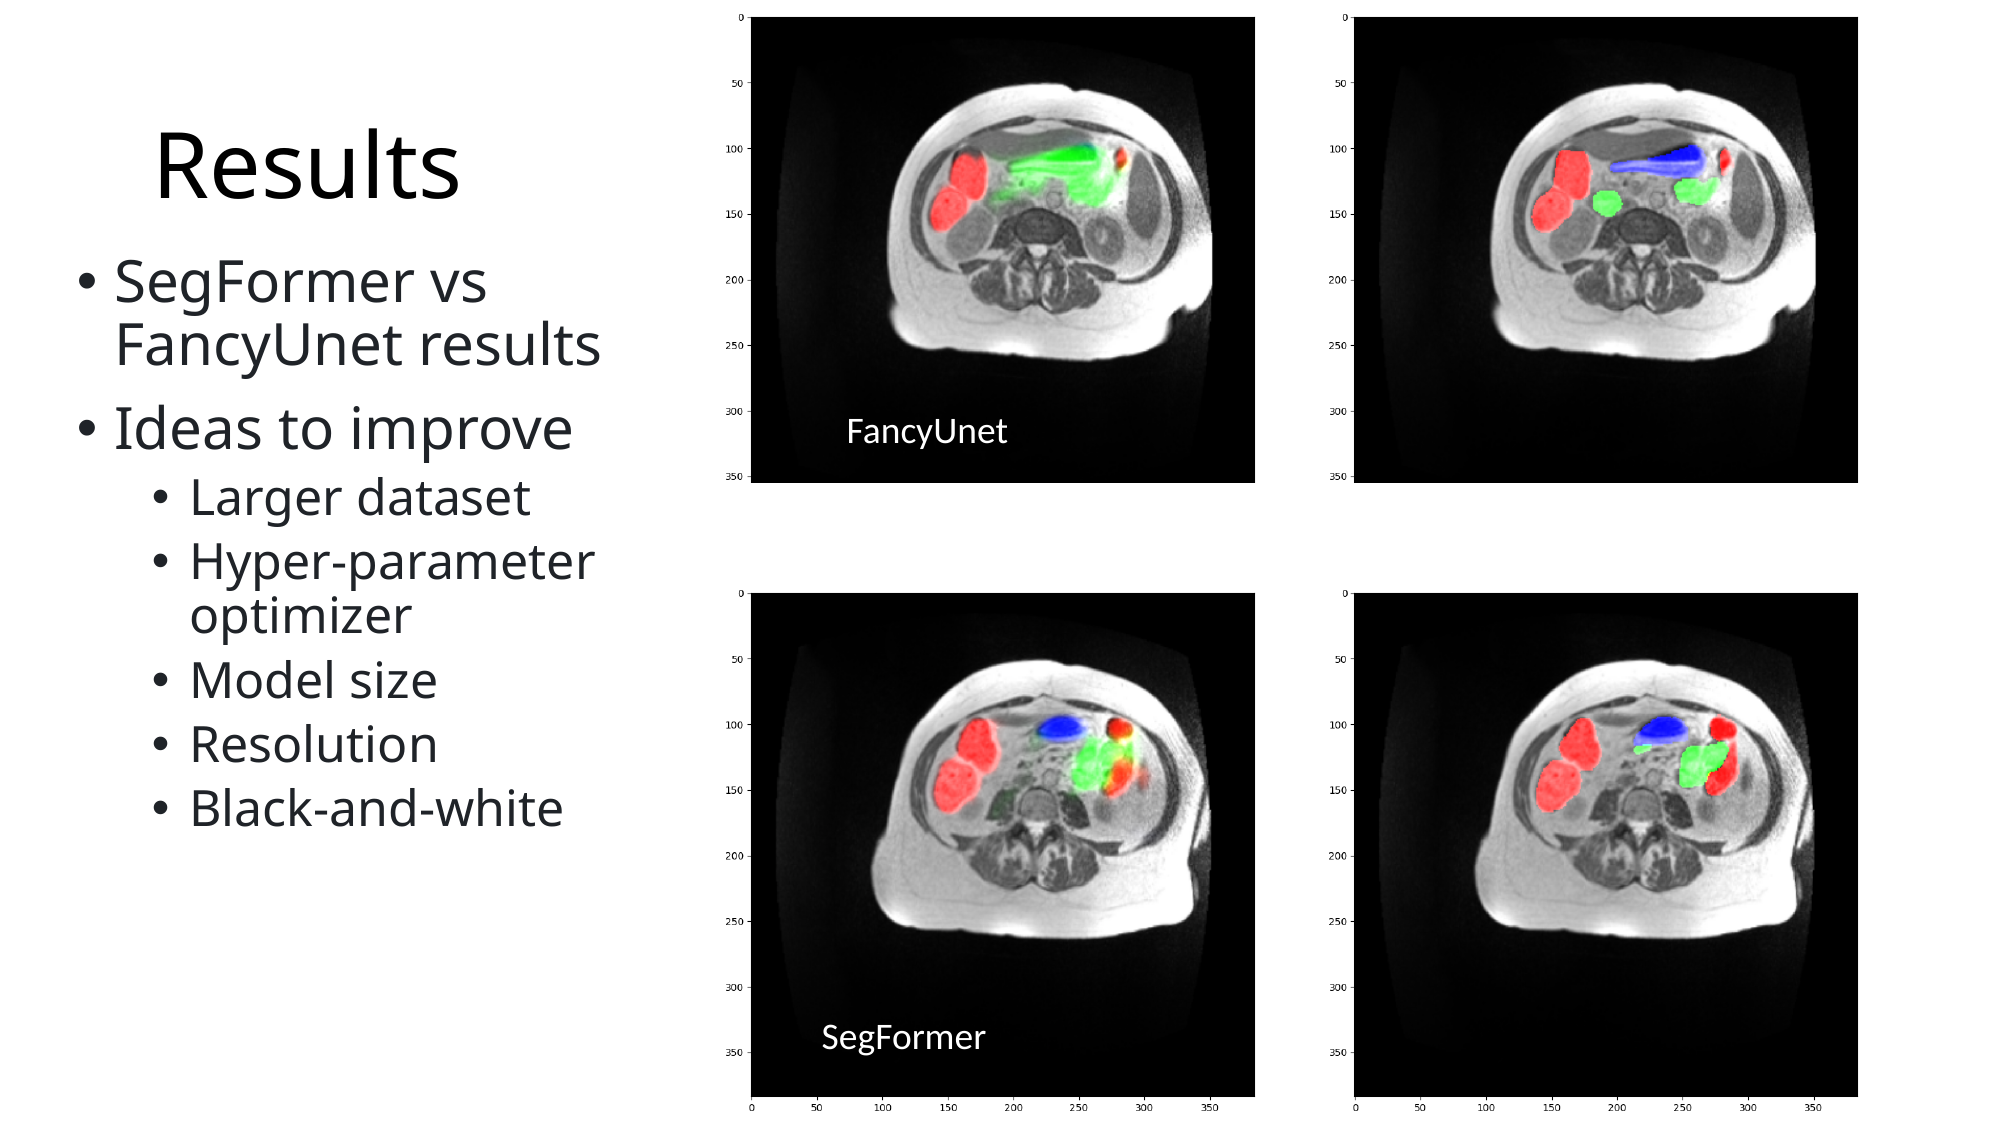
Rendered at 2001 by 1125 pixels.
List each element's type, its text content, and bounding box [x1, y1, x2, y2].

picture [572, 0, 2000, 1125]
title Results [137, 59, 572, 244]
list SegFormer vs FancyUnet results Ideas to improve Larger dataset Hyper-parameter optimizer Model size Resolution Black-and-white [61, 244, 572, 959]
